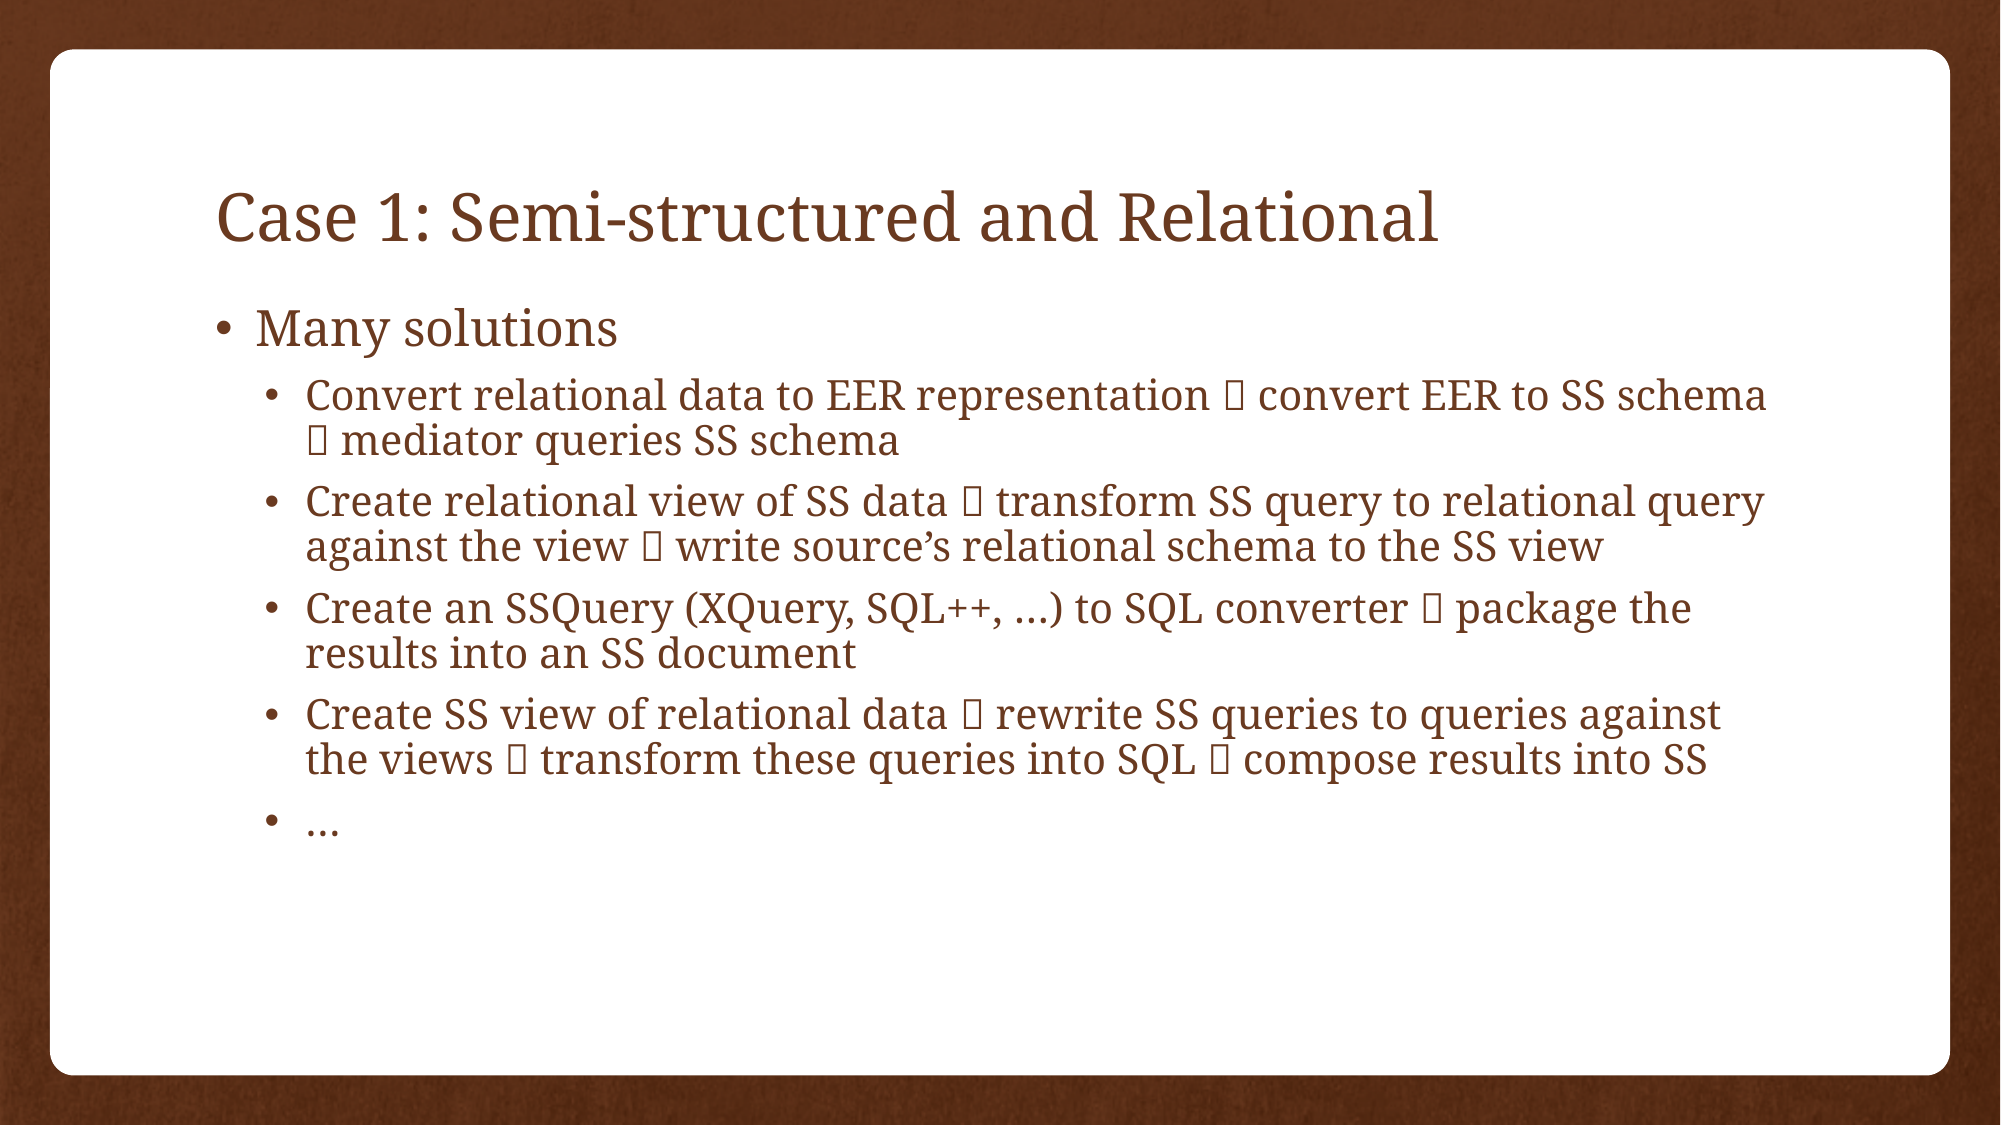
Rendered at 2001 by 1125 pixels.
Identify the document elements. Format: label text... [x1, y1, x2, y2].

list Many solutions Convert relational data to EER representation  convert EER to SS schema  mediator queries SS schema Create relational view of SS data  transform SS query to relational query against the view  write source’s relational schema to the SS view Create an SSQuery (XQuery, SQL++, …) to SQL converter  package the results into an SS document Create SS view of relational data  rewrite SS queries to queries against the views  transform these queries into SQL  compose results into SS … [200, 295, 1800, 996]
title Case 1: Semi-structured and Relational [200, 70, 1800, 263]
